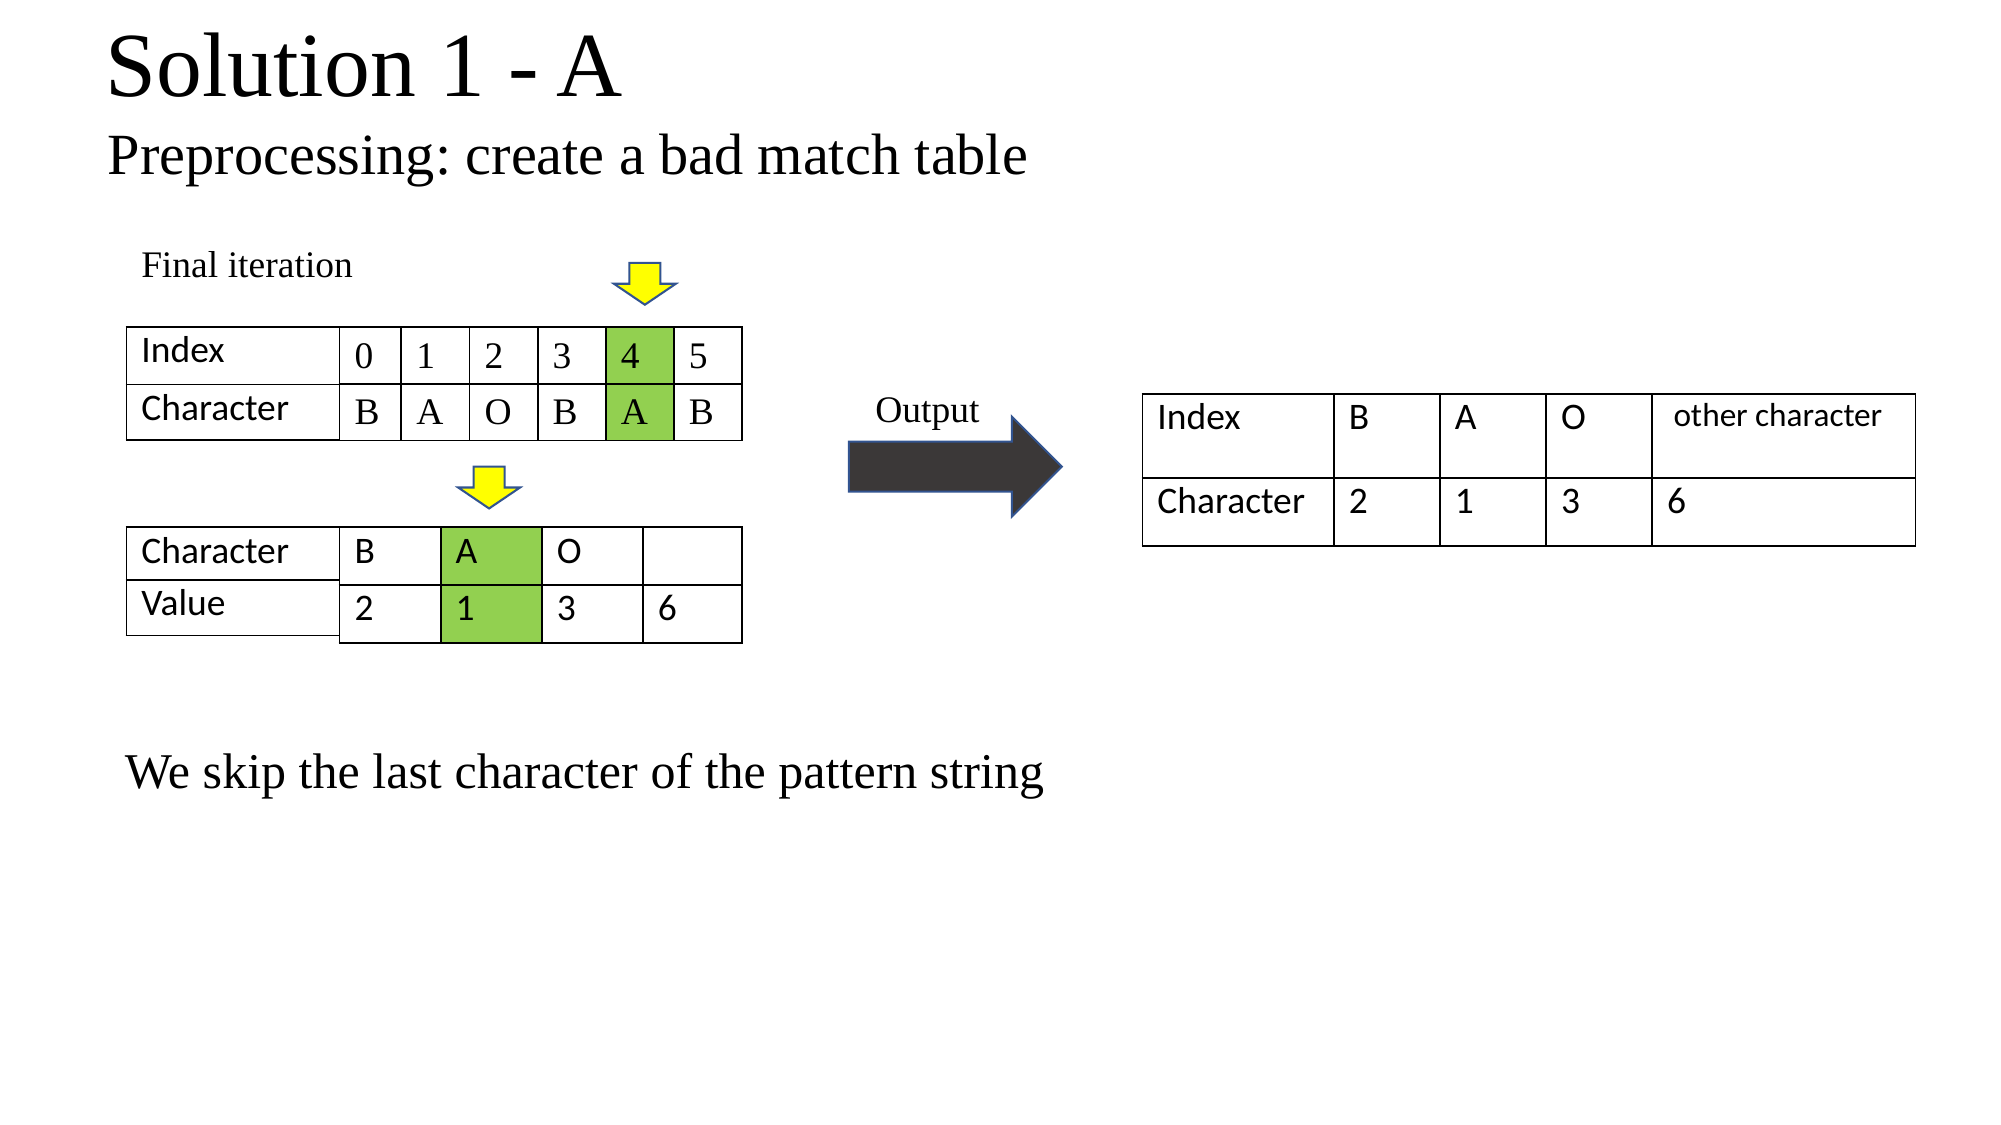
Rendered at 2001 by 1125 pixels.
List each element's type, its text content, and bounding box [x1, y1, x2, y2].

table_cell 6 [1653, 479, 1915, 545]
table_header 3 [539, 328, 605, 383]
table_cell 1 [442, 586, 541, 642]
table_cell A [607, 385, 673, 440]
text_box [847, 414, 1064, 520]
text_box [454, 465, 524, 510]
table_header O [543, 528, 642, 584]
table_cell B [340, 385, 400, 440]
table_header Character [127, 528, 339, 579]
title Solution 1 - A [90, 0, 1639, 134]
table_cell B [539, 385, 605, 440]
table_header A [1441, 395, 1545, 477]
list Preprocessing: create a bad match table [92, 117, 1818, 916]
table_cell O [470, 385, 537, 440]
table_cell 2 [1335, 479, 1439, 545]
table_header A [442, 528, 541, 584]
text_box [610, 261, 680, 306]
table_cell Character [1143, 479, 1333, 545]
table_header 5 [675, 328, 741, 383]
table_header B [340, 528, 440, 584]
table_header 4 [607, 328, 673, 383]
table_header B [1335, 395, 1439, 477]
text_box We skip the last character of the pattern string [110, 730, 1857, 866]
table_header 2 [470, 328, 537, 383]
table_header 1 [402, 328, 469, 383]
text_box Output [860, 377, 1011, 438]
table_header Index [127, 328, 339, 384]
table_cell Character [127, 385, 339, 439]
table_header Index [1143, 395, 1333, 477]
text_box Final iteration [126, 232, 507, 293]
table_cell 2 [340, 586, 440, 642]
table_cell B [675, 385, 741, 440]
table_header O [1547, 395, 1651, 477]
table_header 0 [340, 328, 400, 383]
table_cell A [402, 385, 469, 440]
table_cell 6 [644, 586, 741, 642]
table_cell 3 [1547, 479, 1651, 545]
table_cell 3 [543, 586, 642, 642]
table_header [644, 528, 741, 584]
table_cell 1 [1441, 479, 1545, 545]
table_cell Value [127, 581, 339, 635]
table_header other character [1653, 395, 1915, 477]
